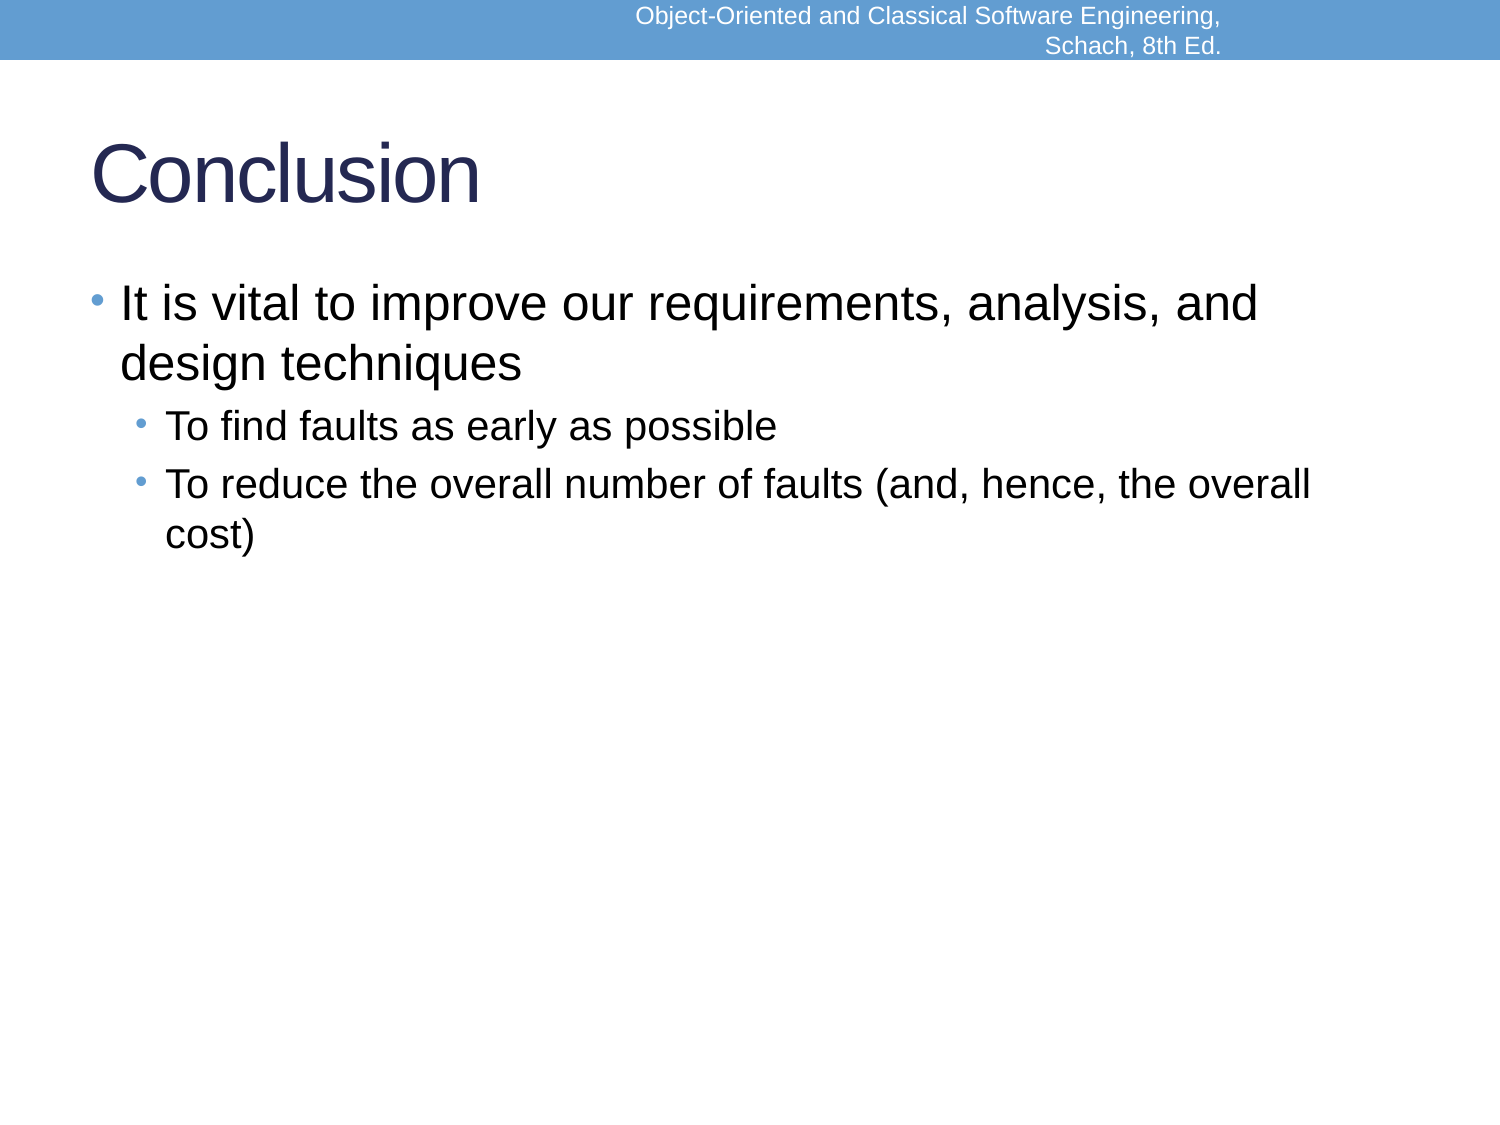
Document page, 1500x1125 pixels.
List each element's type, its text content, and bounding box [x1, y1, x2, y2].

footer Object-Oriented and Classical Software Engineering, Schach, 8th Ed. [562, 3, 1238, 57]
list It is vital to improve our requirements, analysis, and design techniques To find faults as early as possible To reduce the overall number of faults (and, hence, the overall cost) [75, 262, 1425, 1063]
title Conclusion [75, 87, 1425, 250]
